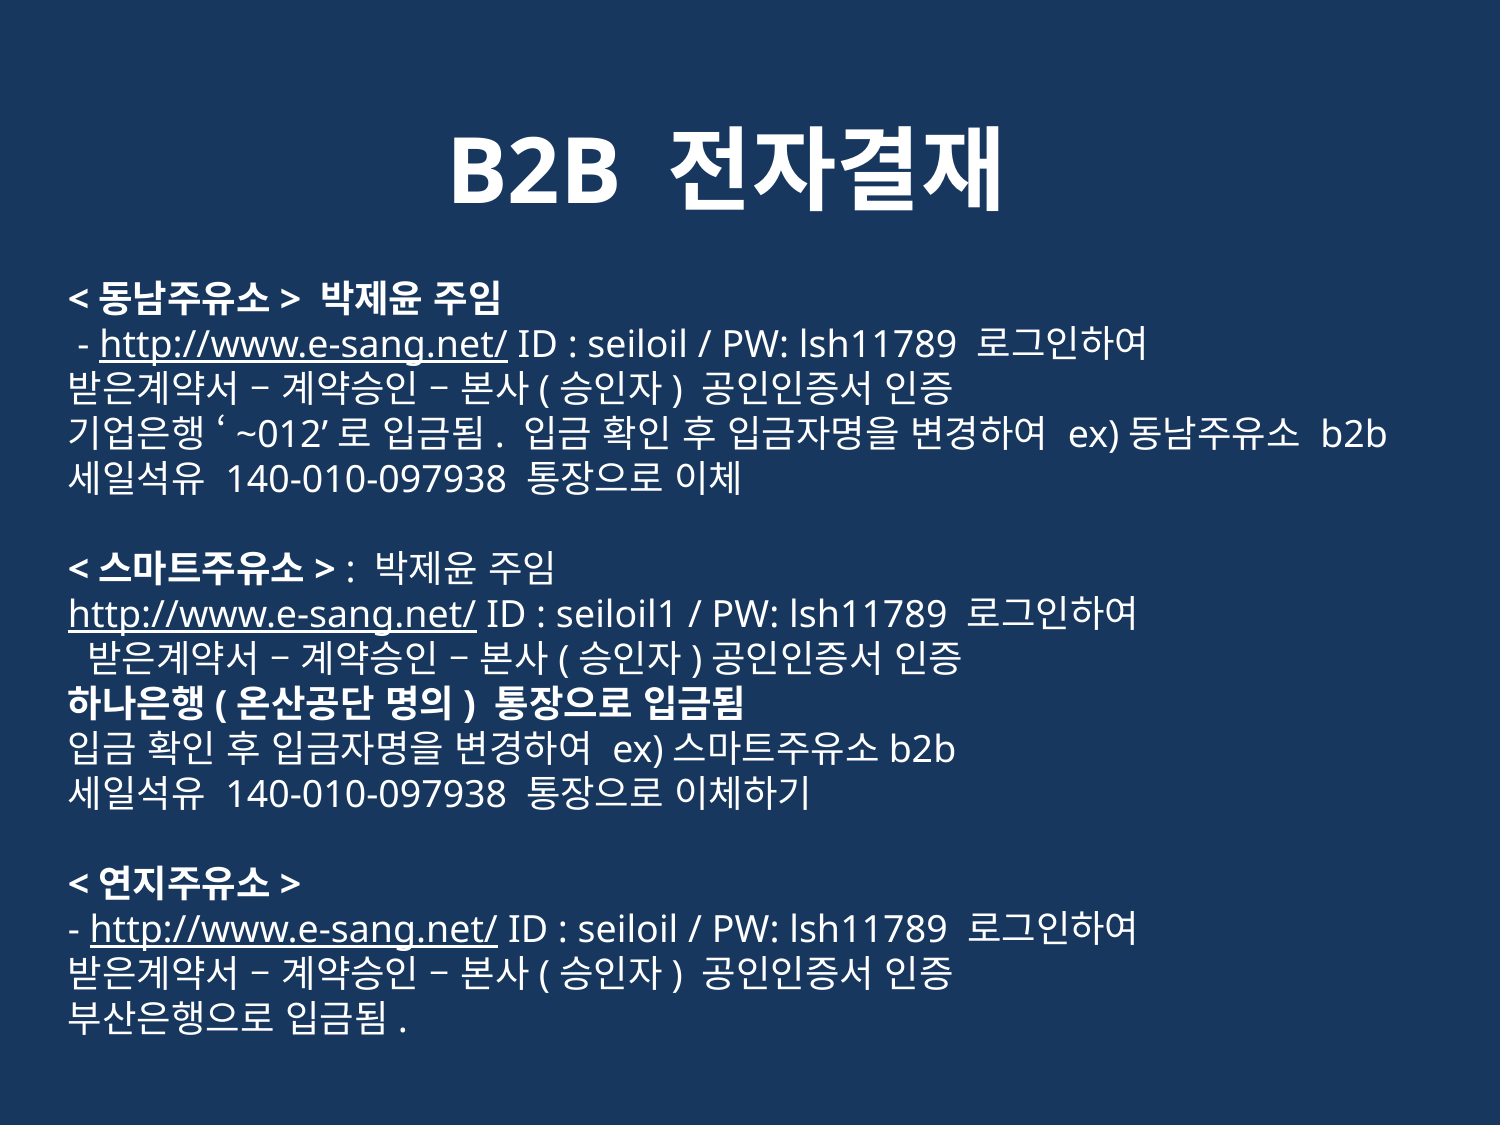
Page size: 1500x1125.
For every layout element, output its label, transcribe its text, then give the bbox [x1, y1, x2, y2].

text_box <동남주유소> 박제윤 주임 - http://www.e-sang.net/ ID : seiloil / PW: lsh11789 로그인하여 받은계약서 – 계약승인 – 본사(승인자) 공인인증서 인증 기업은행 ‘~012’로 입금됨. 입금 확인 후 입금자명을 변경하여 ex)동남주유소 b2b 세일석유 140-010-097938 통장으로 이체 <스마트주유소> : 박제윤 주임 http://www.e-sang.net/ ID : seiloil1 / PW: lsh11789 로그인하여 받은계약서 – 계약승인 – 본사(승인자)공인인증서 인증 하나은행(온산공단 명의) 통장으로 입금됨 입금 확인 후 입금자명을 변경하여 ex)스마트주유소b2b 세일석유 140-010-097938 통장으로 이체하기 <연지주유소> - http://www.e-sang.net/ ID : seiloil / PW: lsh11789 로그인하여 받은계약서 – 계약승인 – 본사(승인자) 공인인증서 인증 부산은행으로 입금됨. [53, 267, 1403, 1125]
title B2B 전자결재 [88, 101, 1364, 267]
